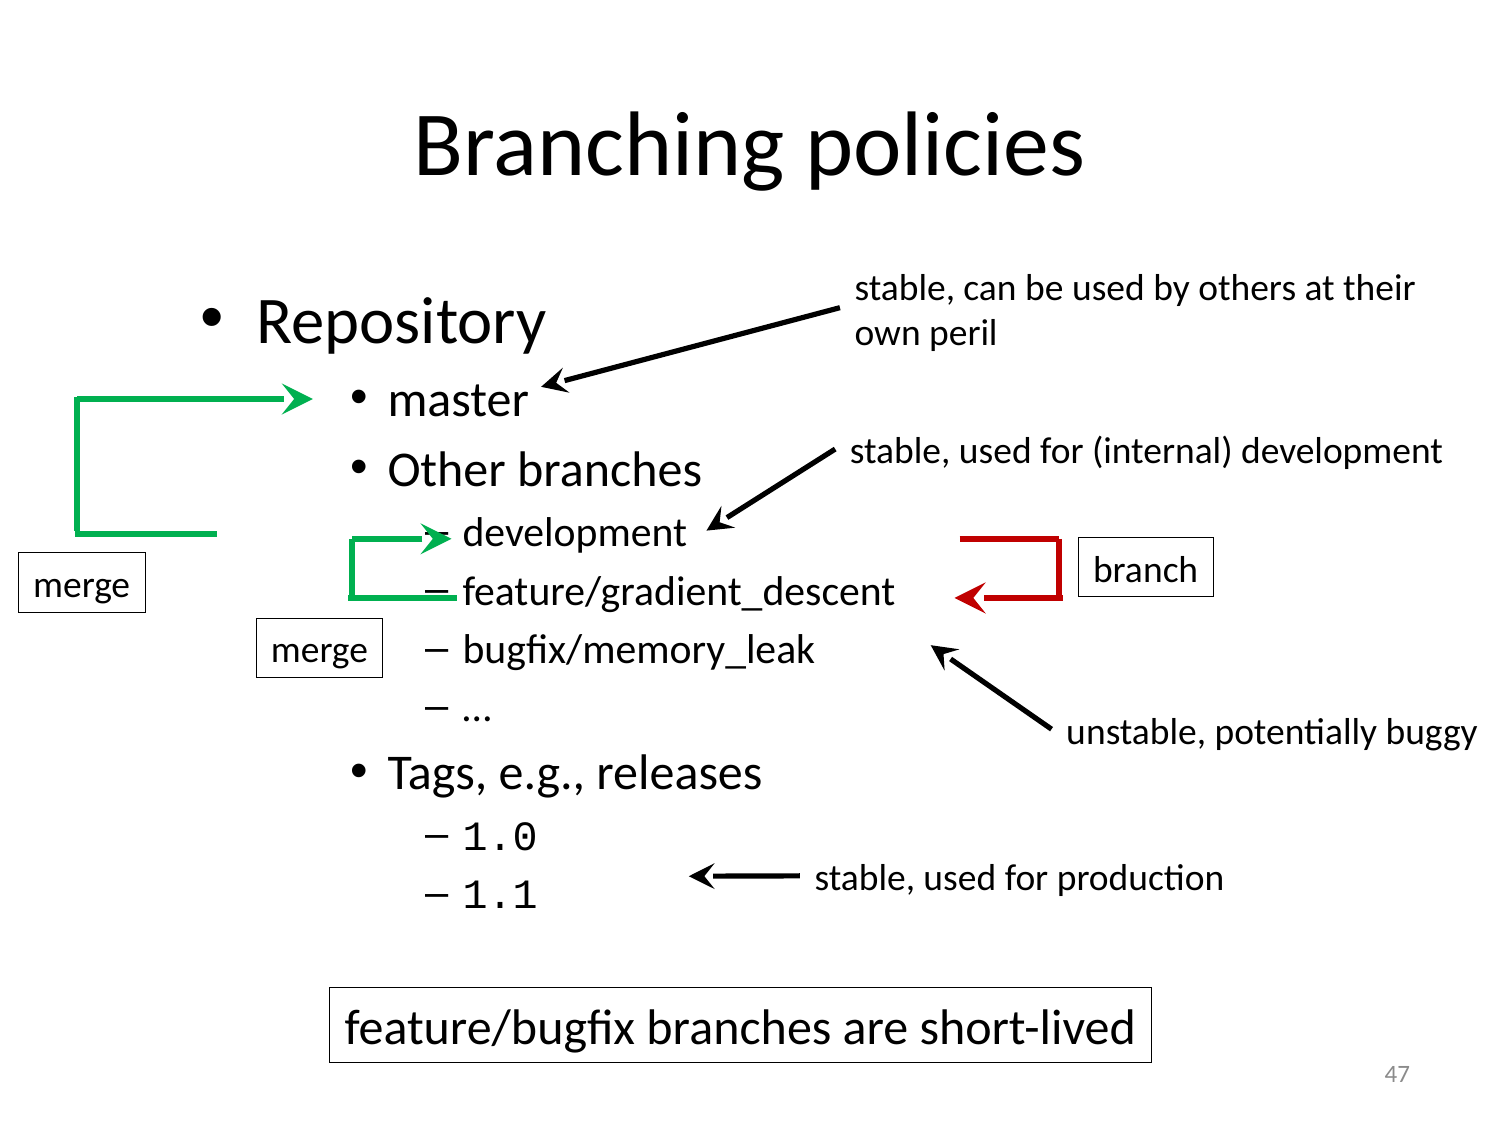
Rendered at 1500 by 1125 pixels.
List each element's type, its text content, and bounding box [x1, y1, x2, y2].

slide_number 47 [1074, 1042, 1425, 1103]
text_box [706, 418, 1463, 531]
list Repository master Other branches development feature/gradient_descent bugfix/memory_leak … Tags, e.g., releases 1.0 1.1 [185, 268, 1500, 1012]
title Branching policies [75, 45, 1425, 233]
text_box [17, 396, 314, 614]
text_box feature/bugfix branches are short-lived [329, 987, 1152, 1063]
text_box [254, 538, 457, 679]
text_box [688, 845, 1243, 907]
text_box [954, 537, 1215, 599]
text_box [540, 255, 1436, 387]
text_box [930, 644, 1497, 761]
